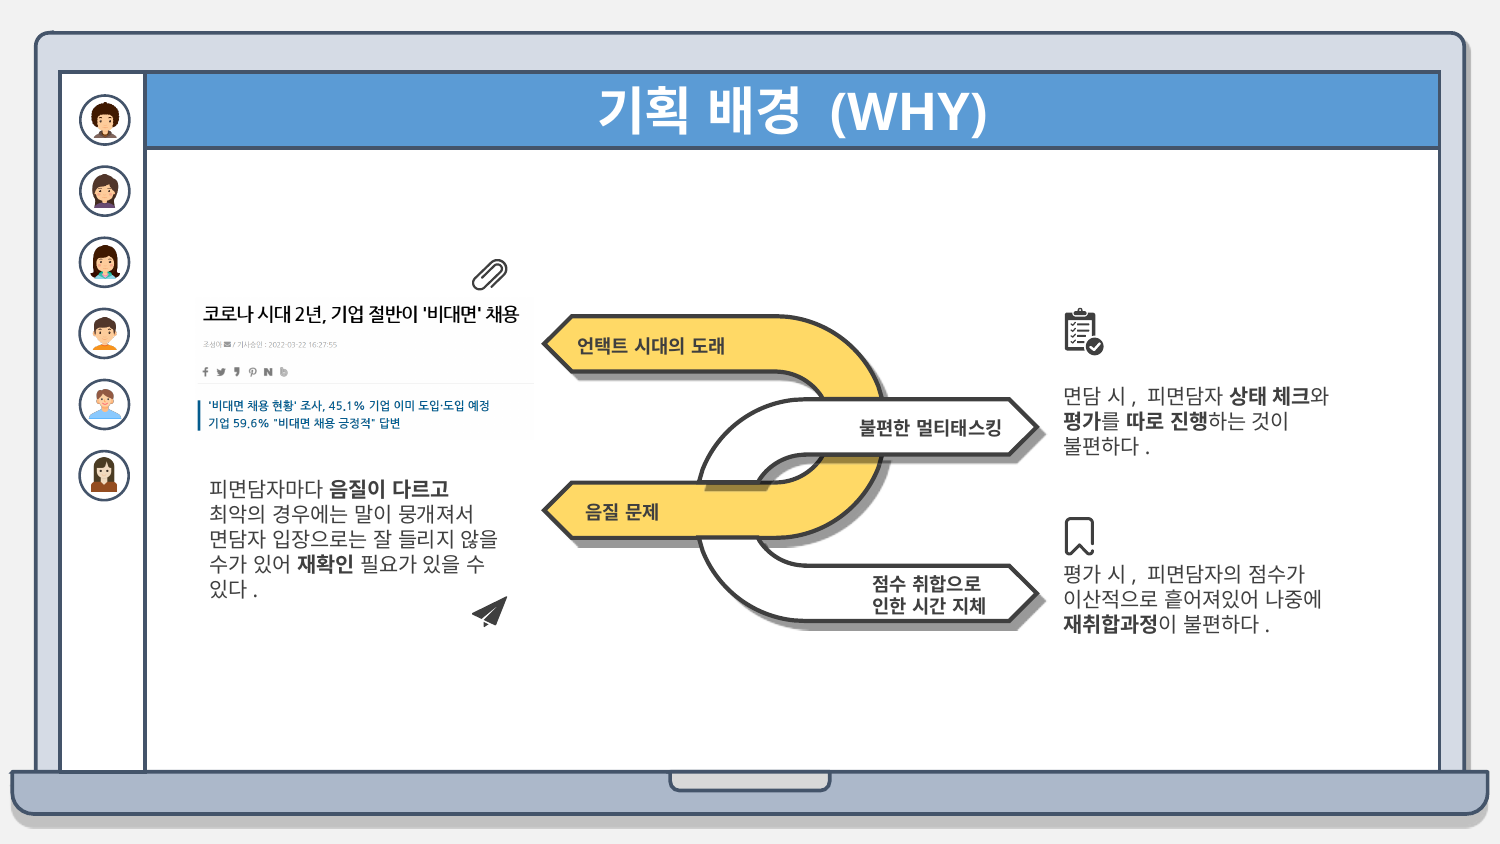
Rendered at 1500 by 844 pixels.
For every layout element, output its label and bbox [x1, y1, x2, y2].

picture [194, 297, 534, 441]
text_box [60, 71, 146, 773]
text_box [12, 32, 1488, 815]
